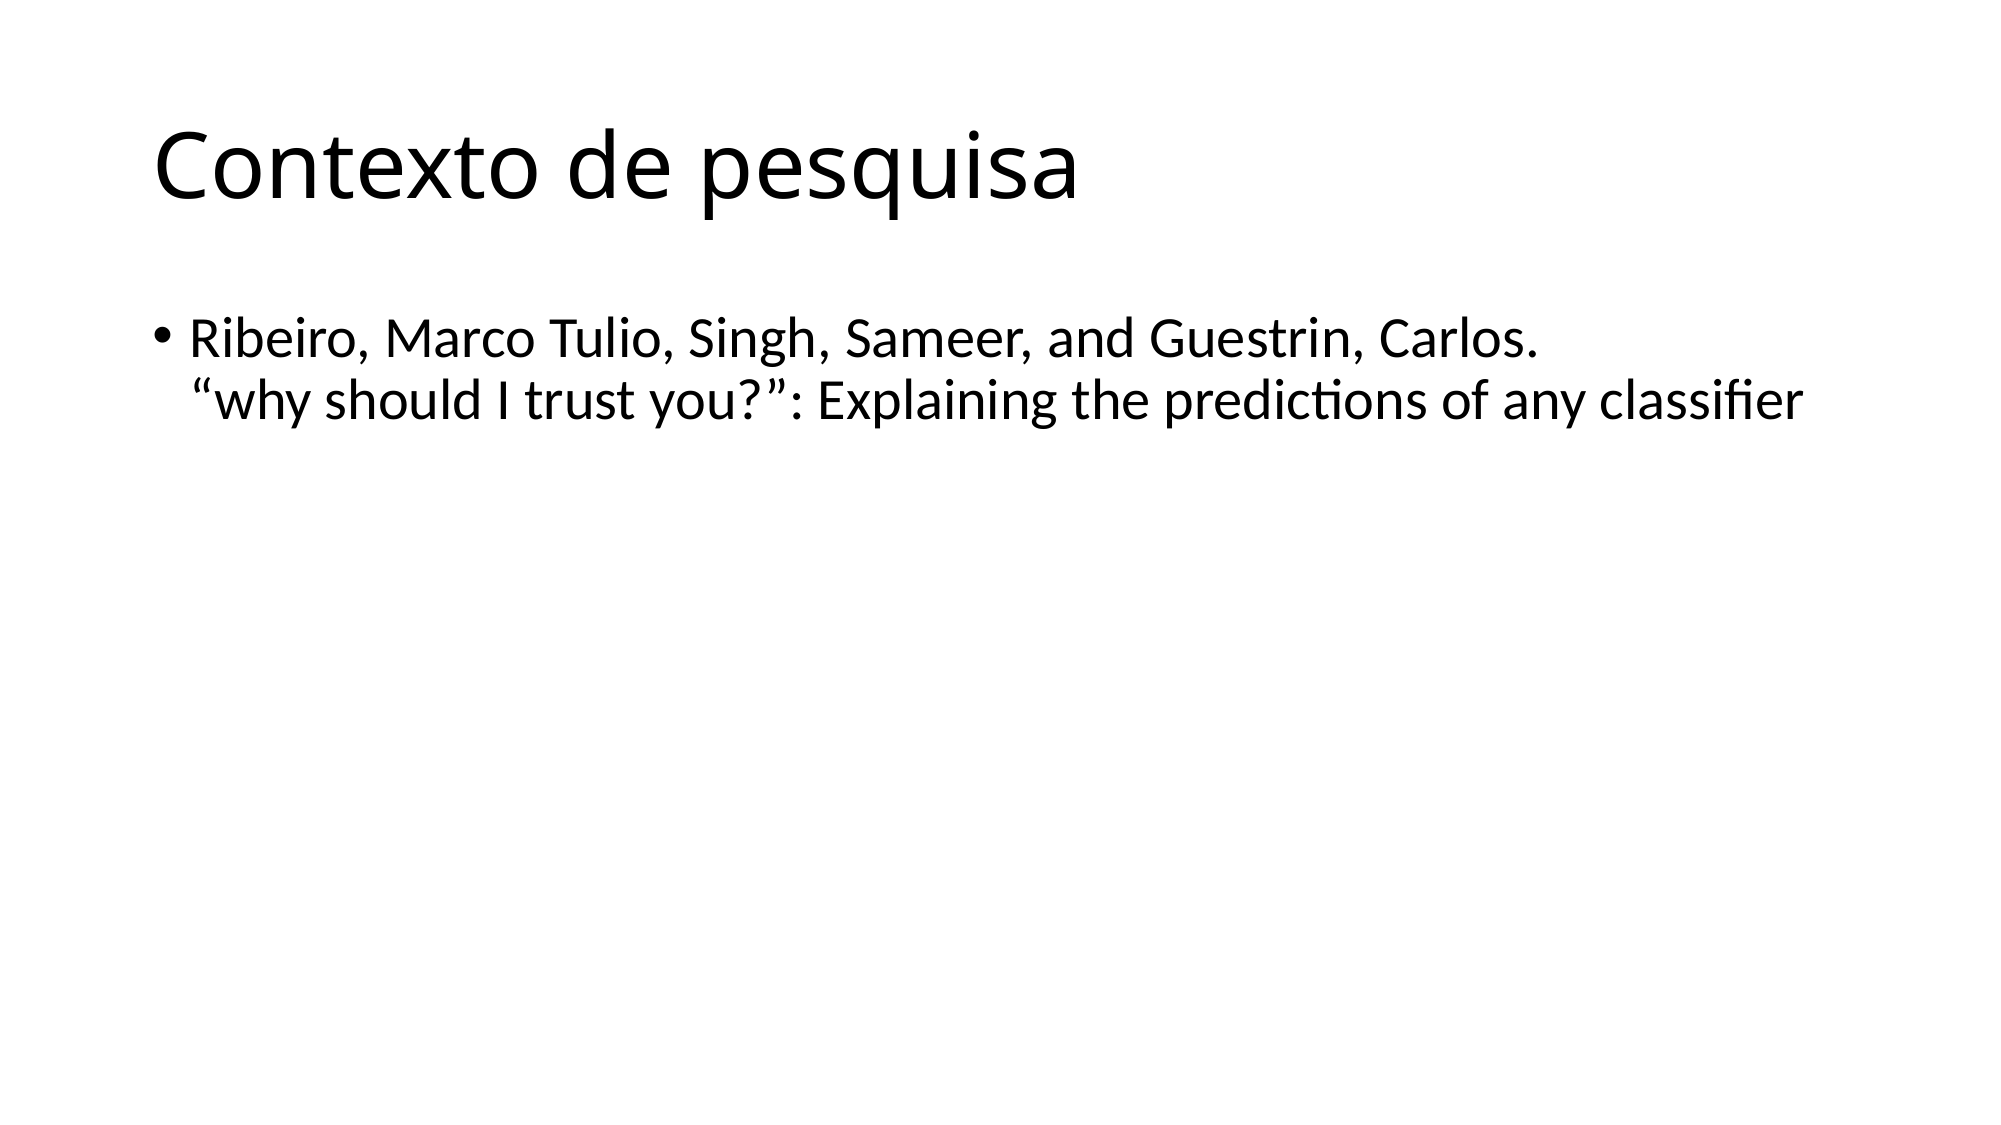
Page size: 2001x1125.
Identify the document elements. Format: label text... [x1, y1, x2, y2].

text_box Contexto de pesquisa [137, 59, 1863, 278]
text_box Ribeiro, Marco Tulio, Singh, Sameer, and Guestrin, Carlos. “why should I trust you?”: Explaining the predictions of any classifier [137, 299, 1863, 1014]
